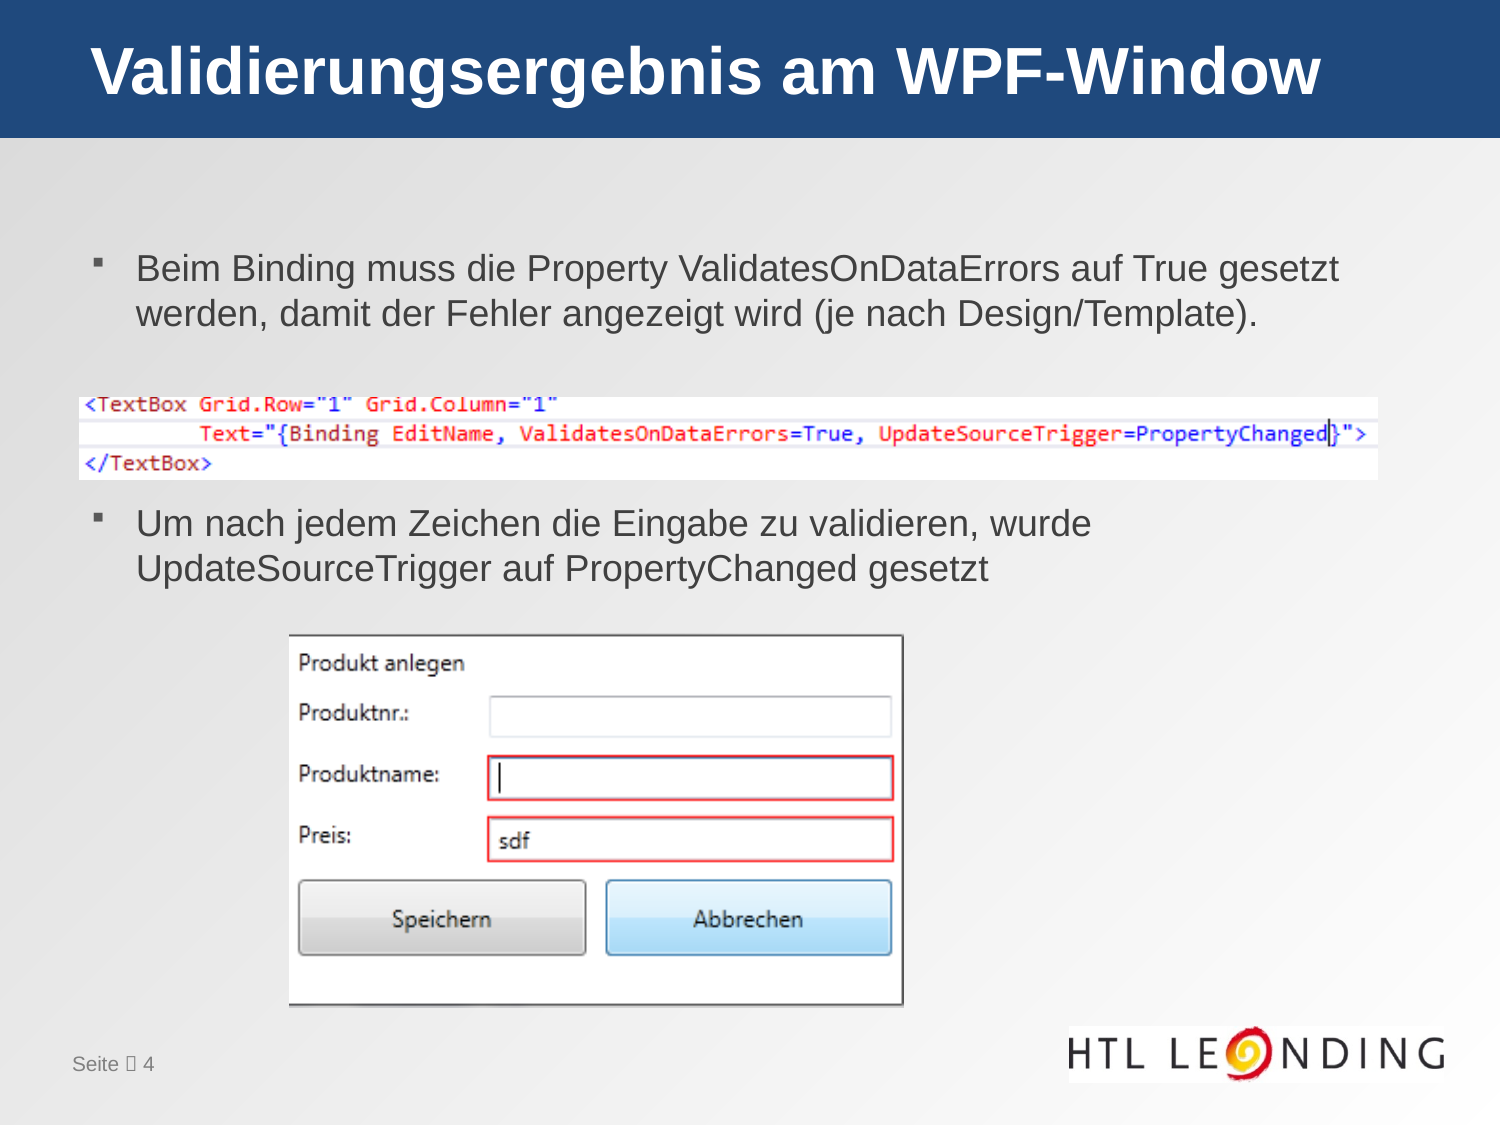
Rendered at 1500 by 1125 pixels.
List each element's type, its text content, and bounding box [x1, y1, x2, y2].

list Beim Binding muss die Property ValidatesOnDataErrors auf True gesetzt werden, damit der Fehler angezeigt wird (je nach Design/Template). Um nach jedem Zeichen die Eingabe zu validieren, wurde UpdateSourceTrigger auf PropertyChanged gesetzt [76, 184, 1427, 1035]
picture [1069, 1026, 1444, 1083]
picture [79, 396, 1379, 480]
title Validierungsergebnis am WPF-Window [75, 20, 1425, 208]
picture [289, 633, 904, 1008]
